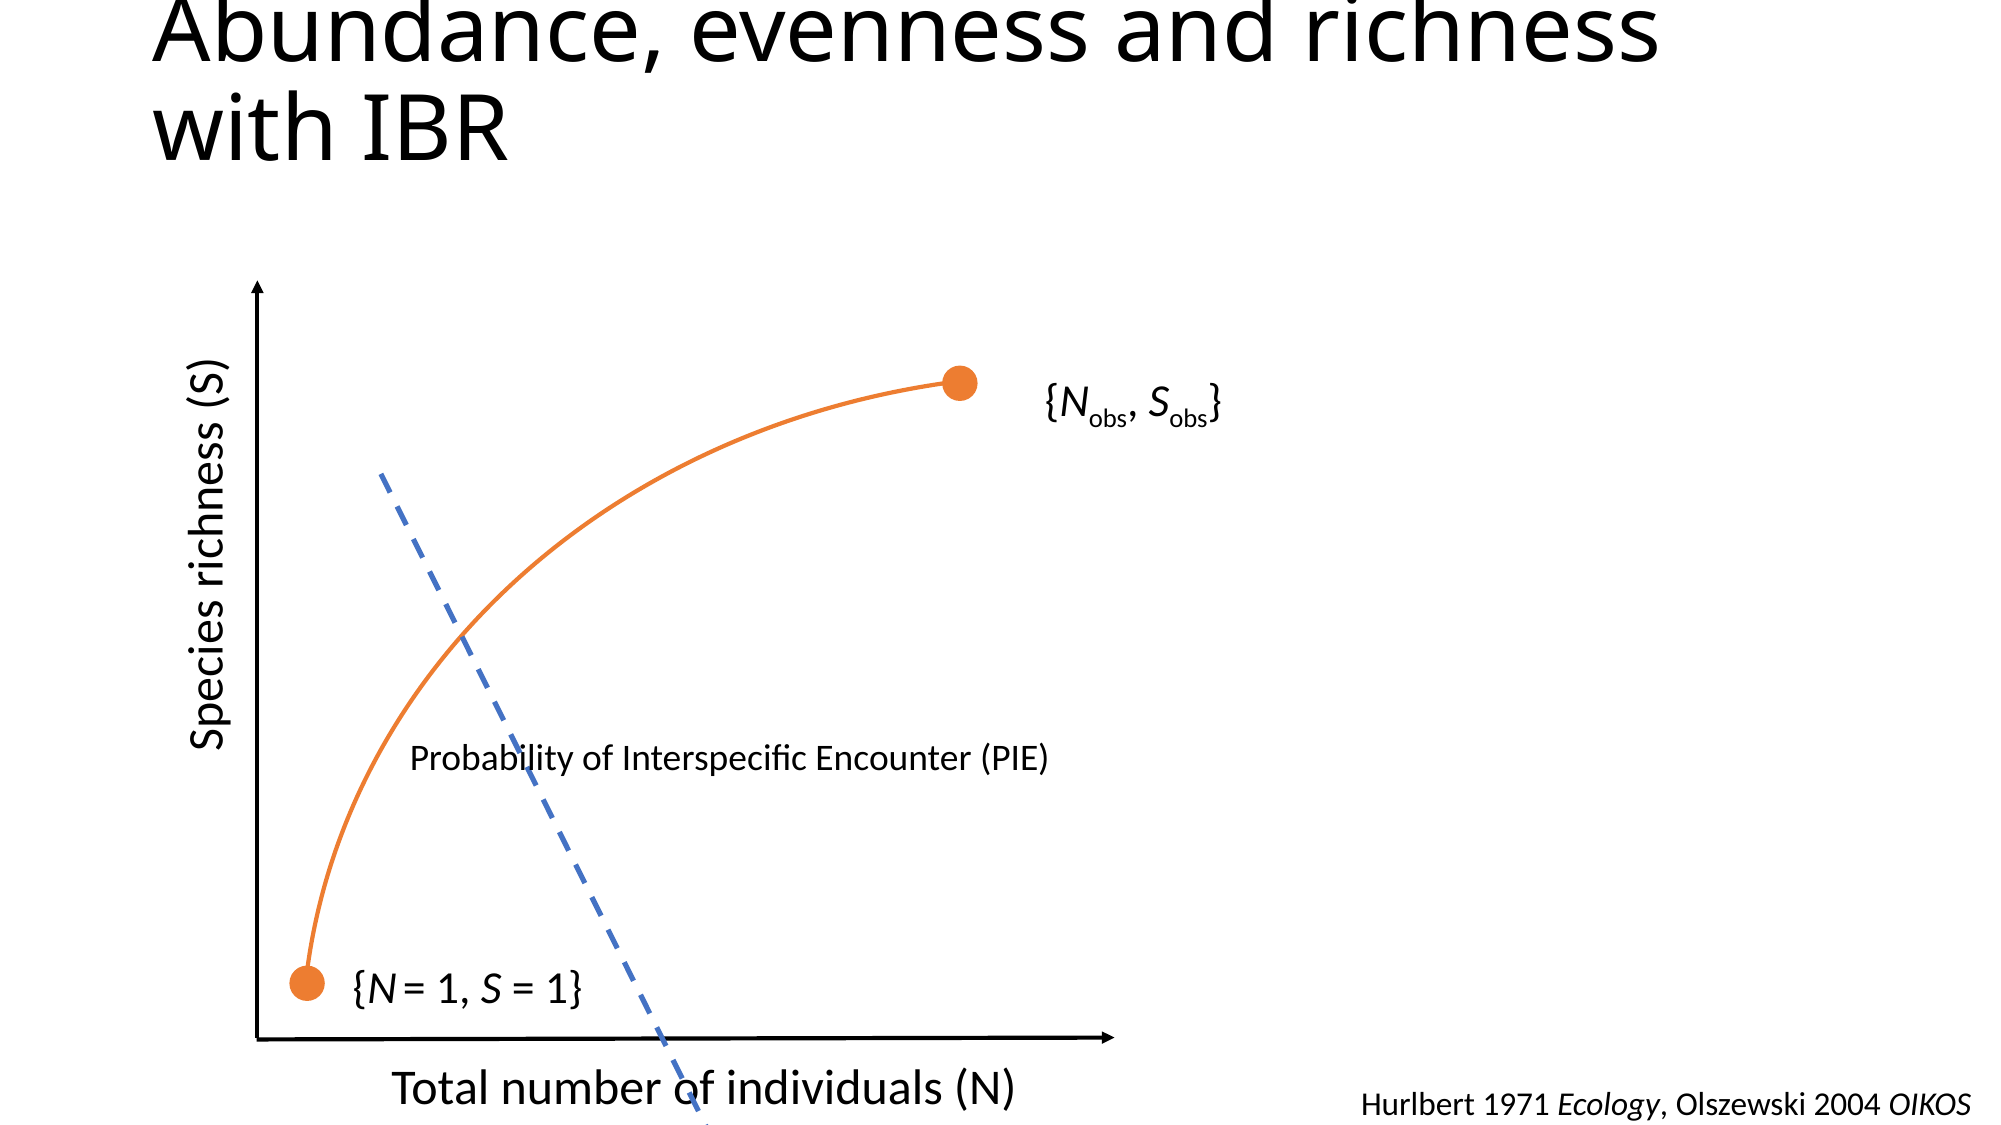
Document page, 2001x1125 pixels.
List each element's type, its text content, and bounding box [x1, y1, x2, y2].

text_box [305, 462, 376, 989]
text_box {Nobs, Sobs} [1115, 363, 1237, 441]
text_box Hurlbert 1971 Ecology, Olszewski 2004 OIKOS [1346, 1074, 2000, 1125]
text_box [165, 280, 1115, 1125]
title Abundance, evenness and richness with IBR [137, 0, 1863, 191]
